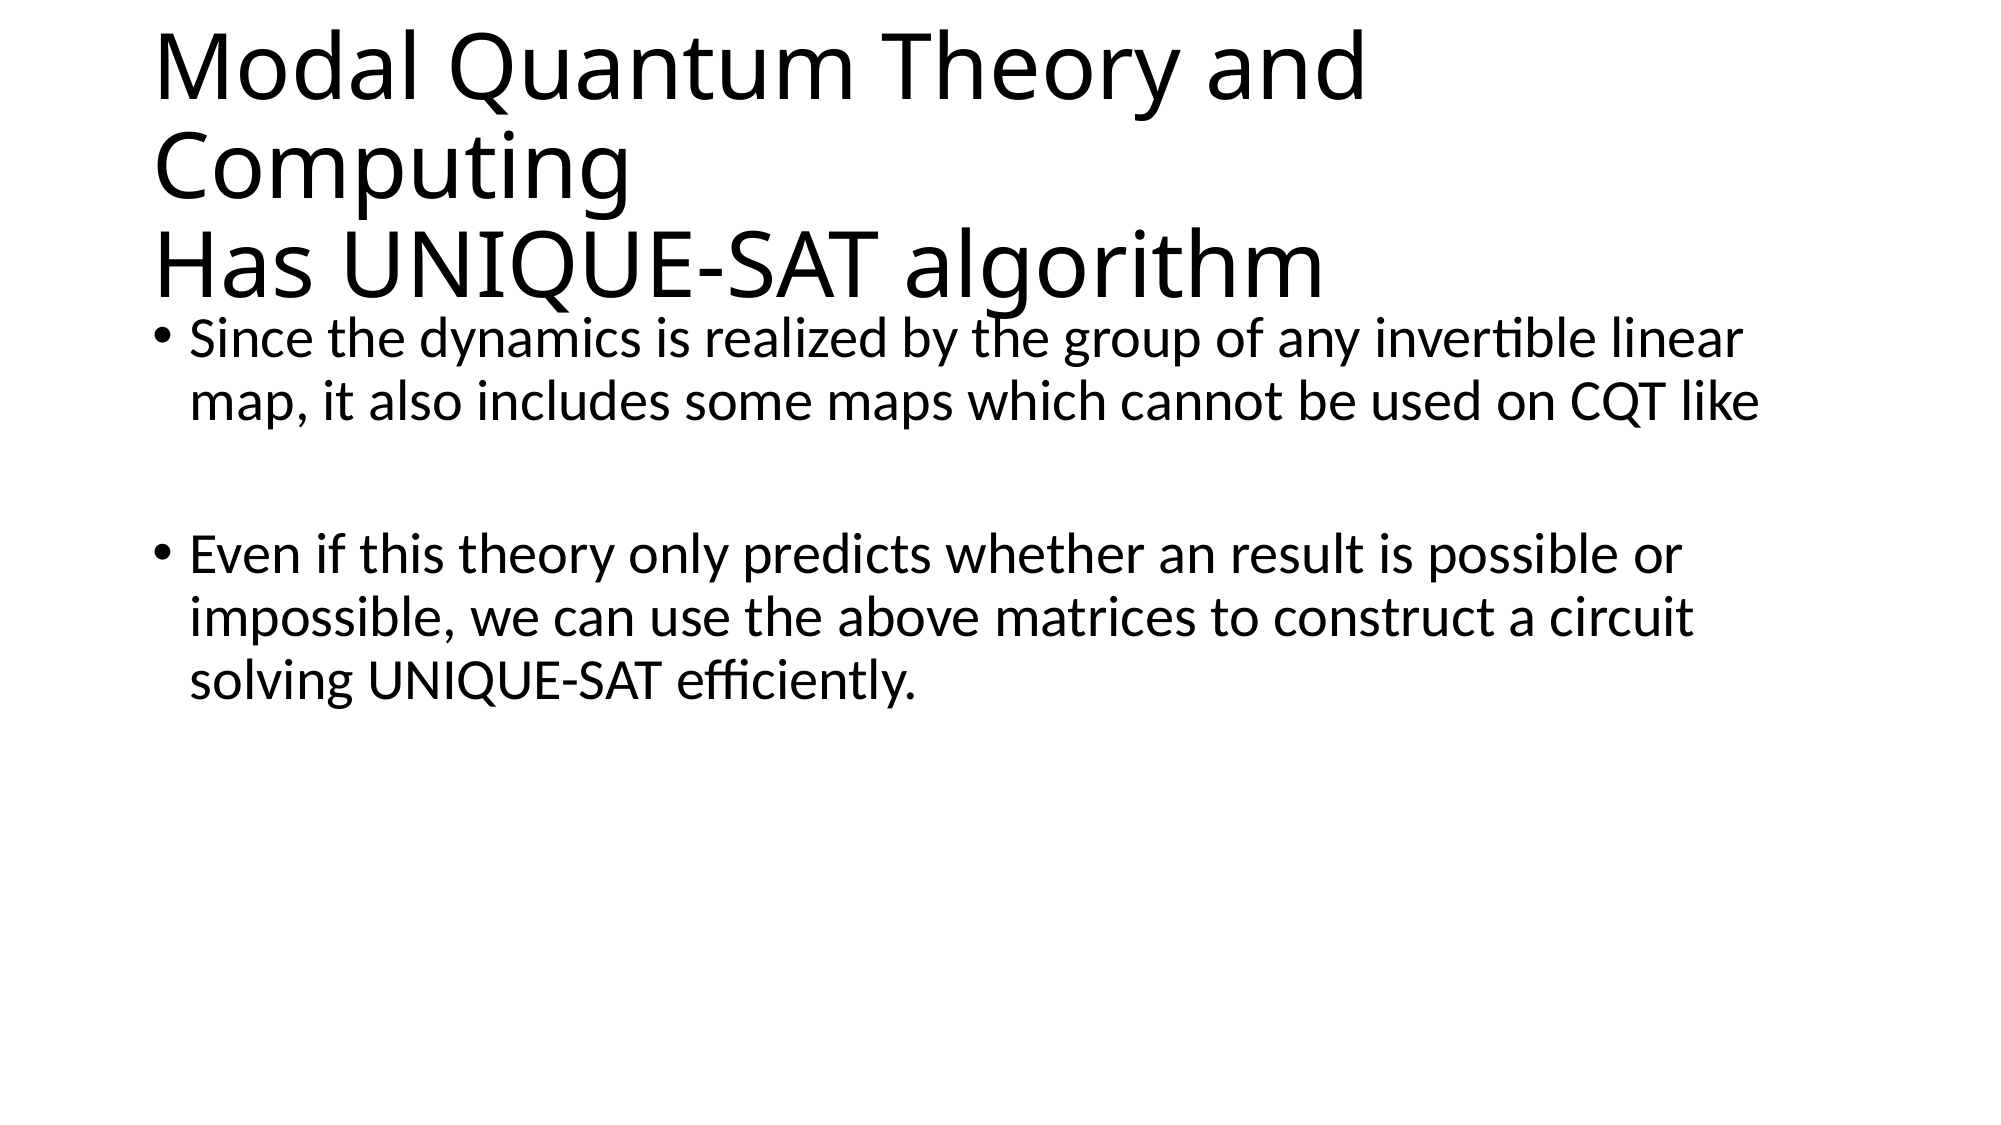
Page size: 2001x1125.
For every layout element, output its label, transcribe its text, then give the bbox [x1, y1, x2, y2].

title Modal Quantum Theory and Computing Has UNIQUE-SAT algorithm [137, 59, 1863, 278]
